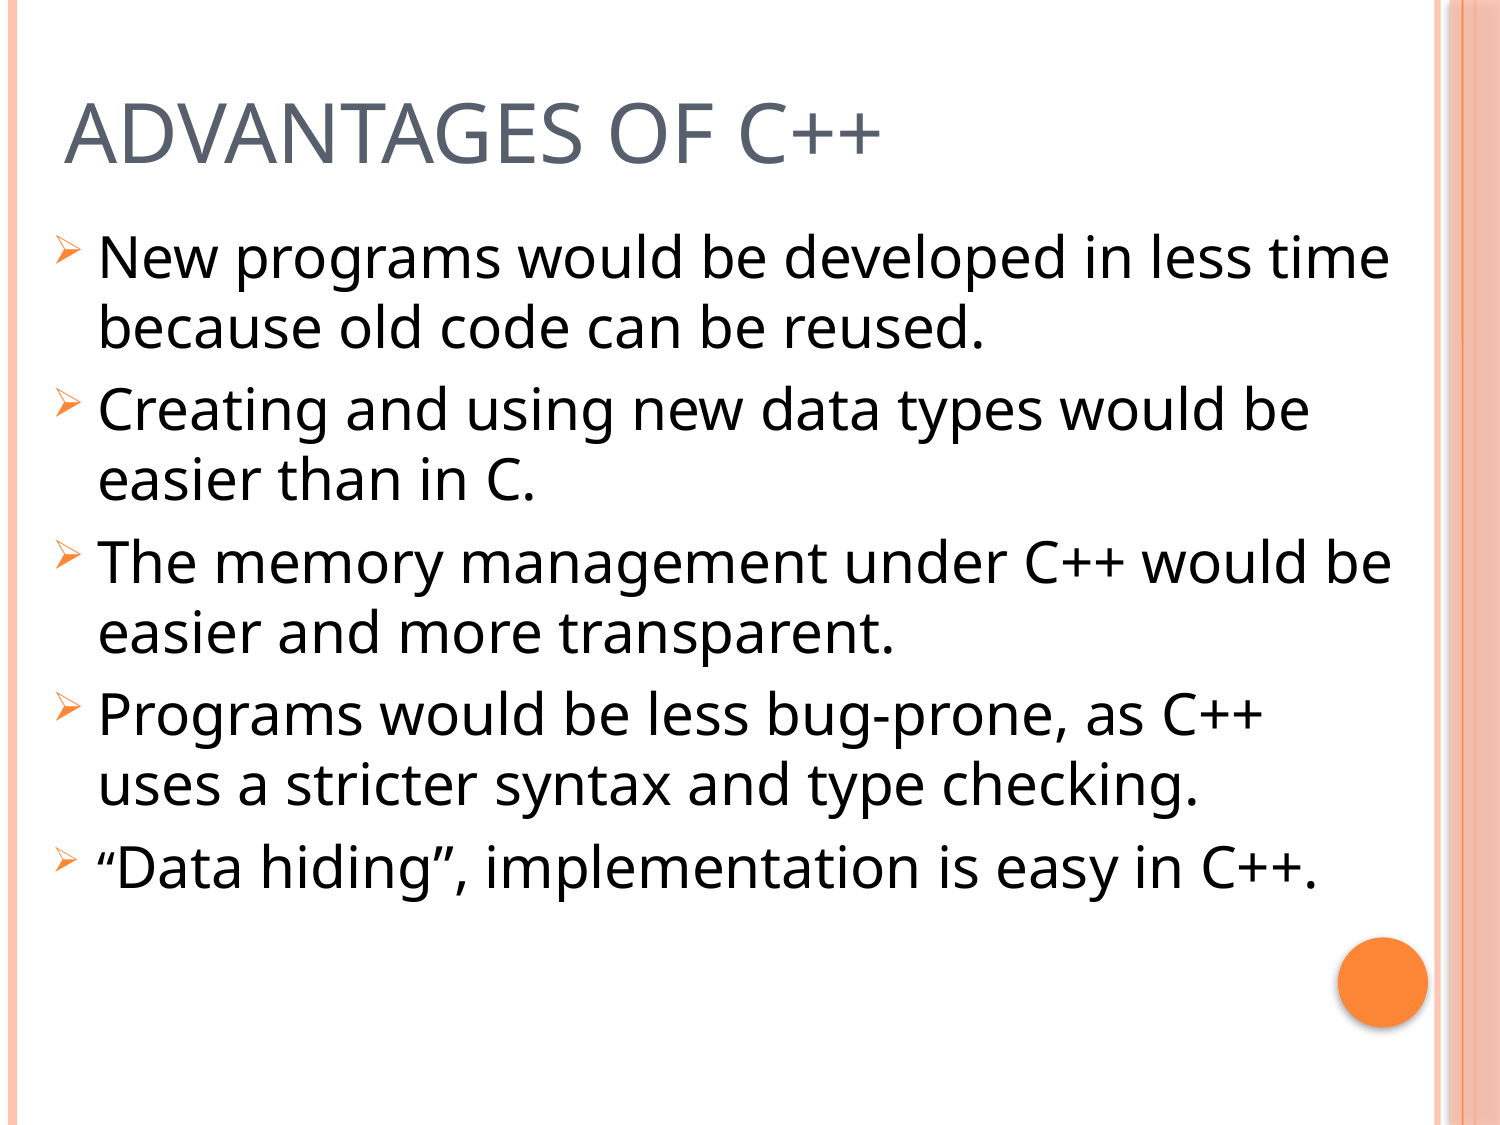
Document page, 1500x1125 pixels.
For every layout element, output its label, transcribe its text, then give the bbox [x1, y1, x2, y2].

list New programs would be developed in less time because old code can be reused. Creating and using new data types would be easier than in C. The memory management under C++ would be easier and more transparent. Programs would be less bug-prone, as C++ uses a stricter syntax and type checking. “Data hiding”, implementation is easy in C++. [37, 212, 1413, 1038]
title Advantages of C++ [50, 62, 1500, 188]
